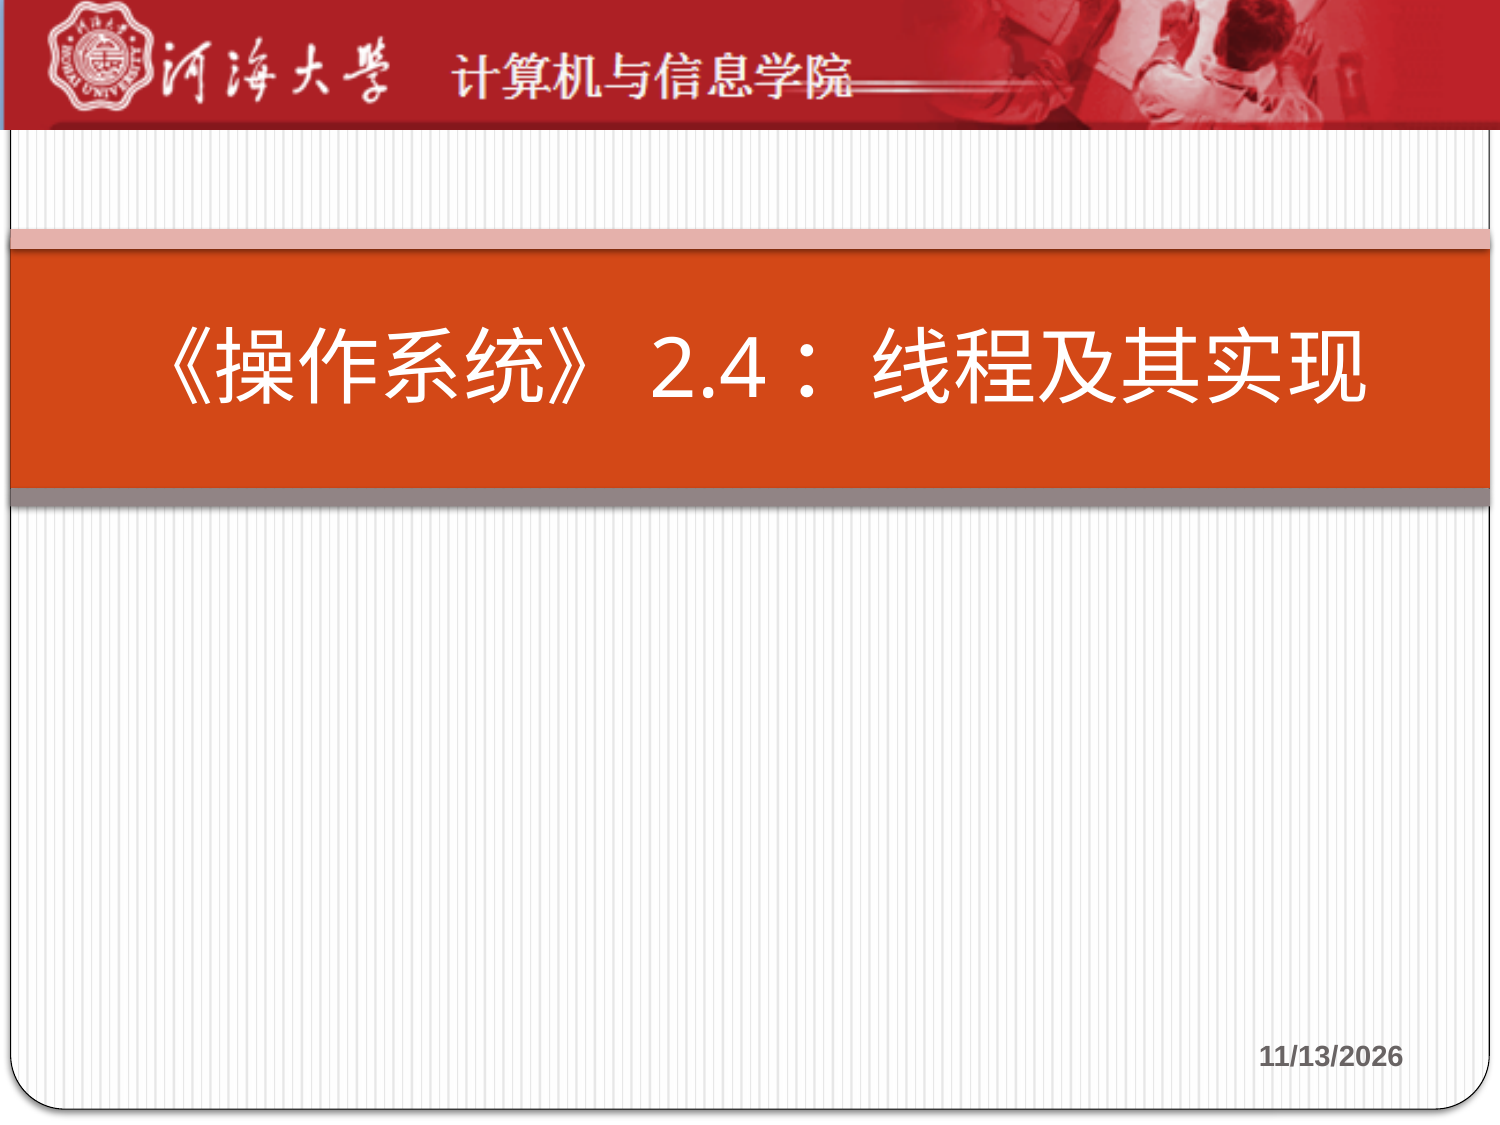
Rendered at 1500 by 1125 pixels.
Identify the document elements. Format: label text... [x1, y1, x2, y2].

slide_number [1012, 1015, 1419, 1094]
title 《操作系统》2.4：线程及其实现 [75, 247, 1425, 489]
picture [0, 0, 1500, 130]
